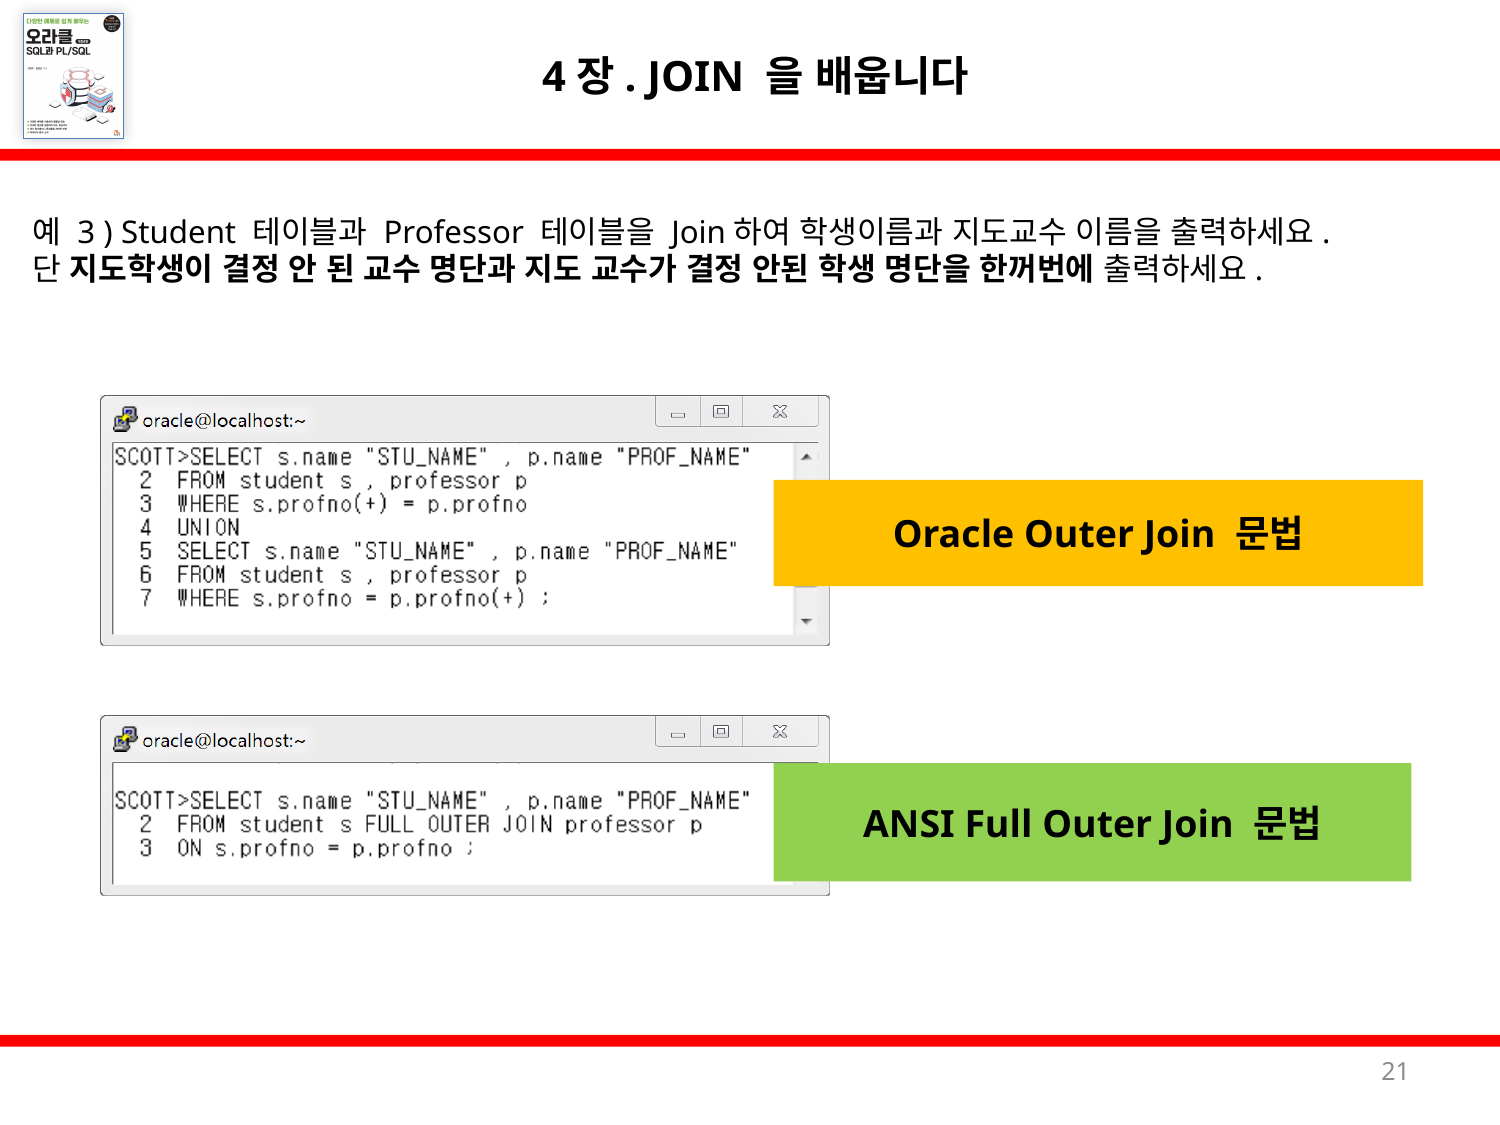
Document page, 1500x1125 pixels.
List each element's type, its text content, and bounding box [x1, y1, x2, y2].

picture [23, 13, 125, 140]
text_box Oracle Outer Join 문법 [834, 478, 1425, 588]
picture [100, 715, 831, 897]
text_box 예 3 ) Student 테이블과 Professor 테이블을 Join하여 학생이름과 지도교수 이름을 출력하세요. 단 지도학생이 결정 안 된 교수 명단과 지도 교수가 결정 안된 학생 명단을 한꺼번에 출력하세요. [16, 182, 1473, 316]
text_box [0, 147, 1500, 163]
text_box ANSI Full Outer Join 문법 [834, 761, 1414, 883]
picture [100, 395, 831, 646]
text_box [0, 1033, 1500, 1049]
text_box 4장. JOIN 을 배웁니다 [252, 0, 1260, 151]
slide_number 21 [1074, 1042, 1425, 1103]
